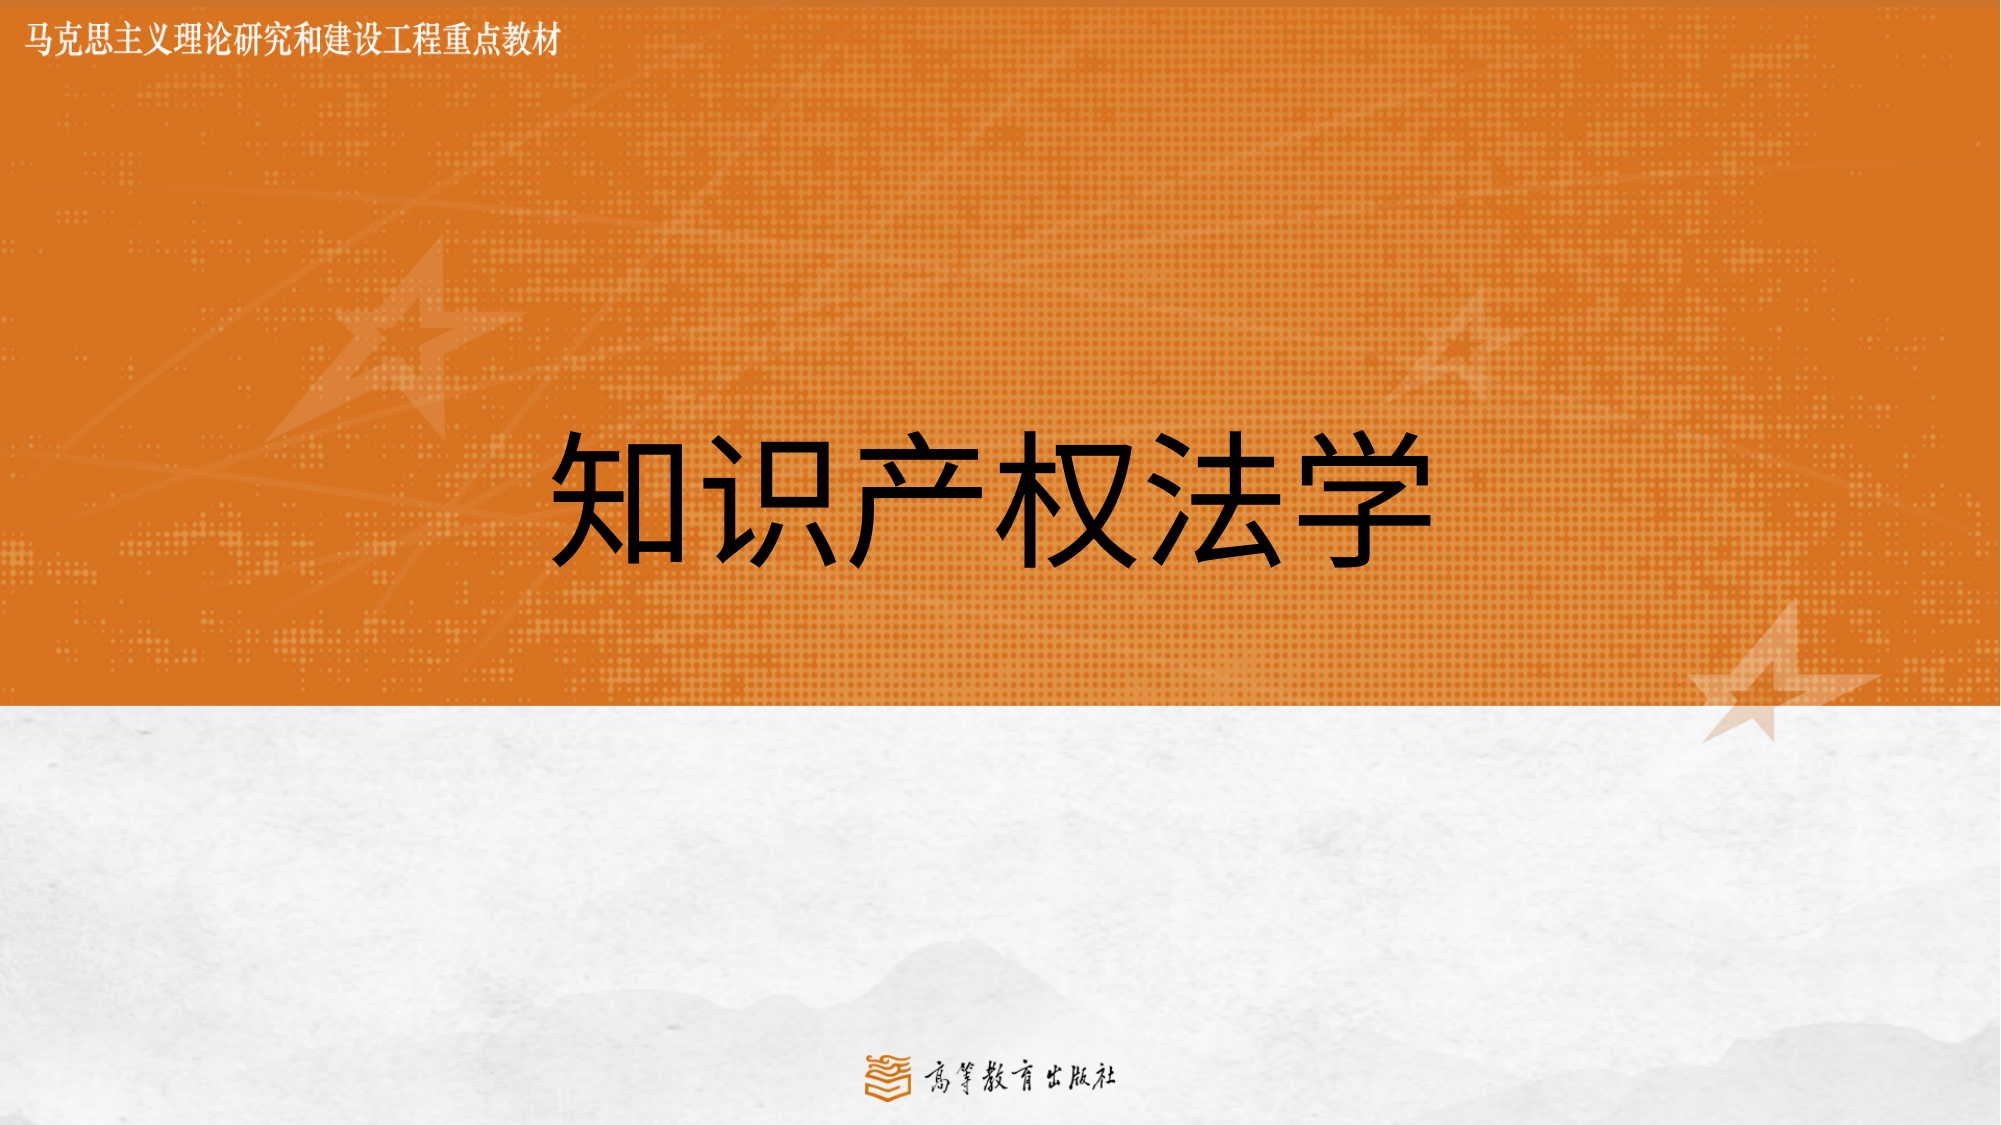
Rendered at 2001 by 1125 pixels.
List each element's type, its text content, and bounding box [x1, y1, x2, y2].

picture [0, 0, 2001, 1125]
title 知识产权法学 [430, 420, 1556, 597]
